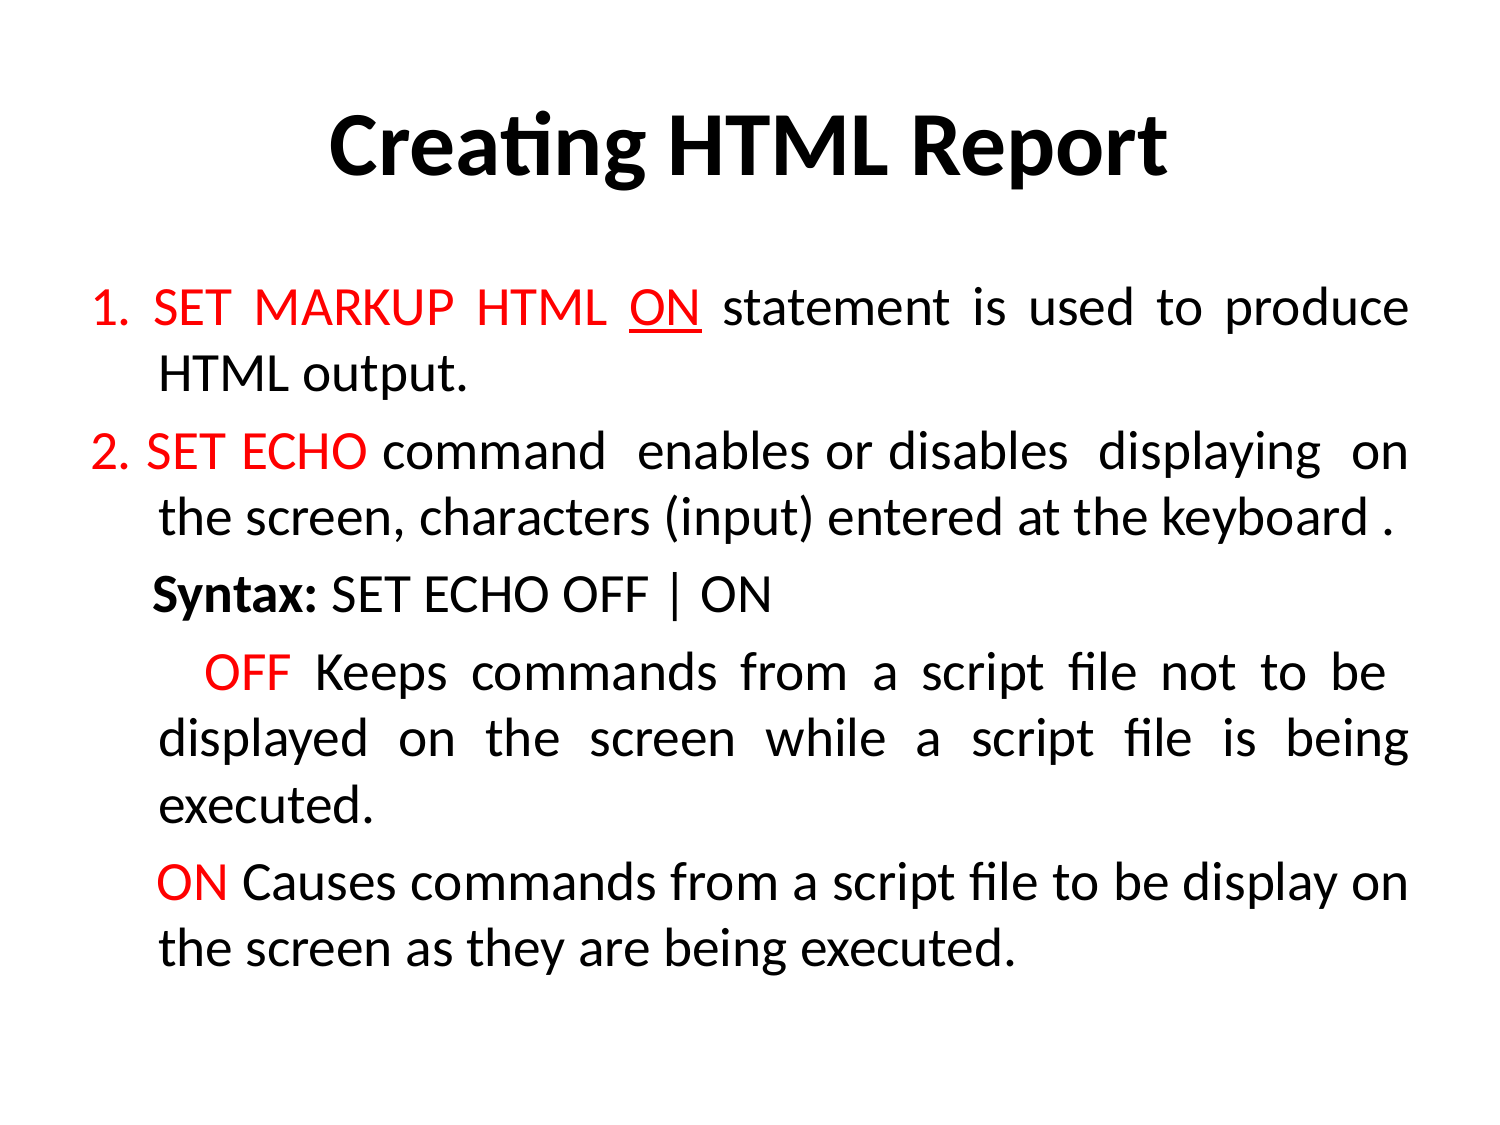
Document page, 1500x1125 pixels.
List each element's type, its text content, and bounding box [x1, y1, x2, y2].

list 1. SET MARKUP HTML ON statement is used to produce HTML output. 2. SET ECHO command enables or disables displaying on the screen, characters (input) entered at the keyboard . Syntax: SET ECHO OFF | ON OFF Keeps commands from a script file not to be displayed on the screen while a script file is being executed. ON Causes commands from a script file to be display on the screen as they are being executed. [75, 262, 1425, 1005]
title Creating HTML Report [75, 45, 1425, 233]
